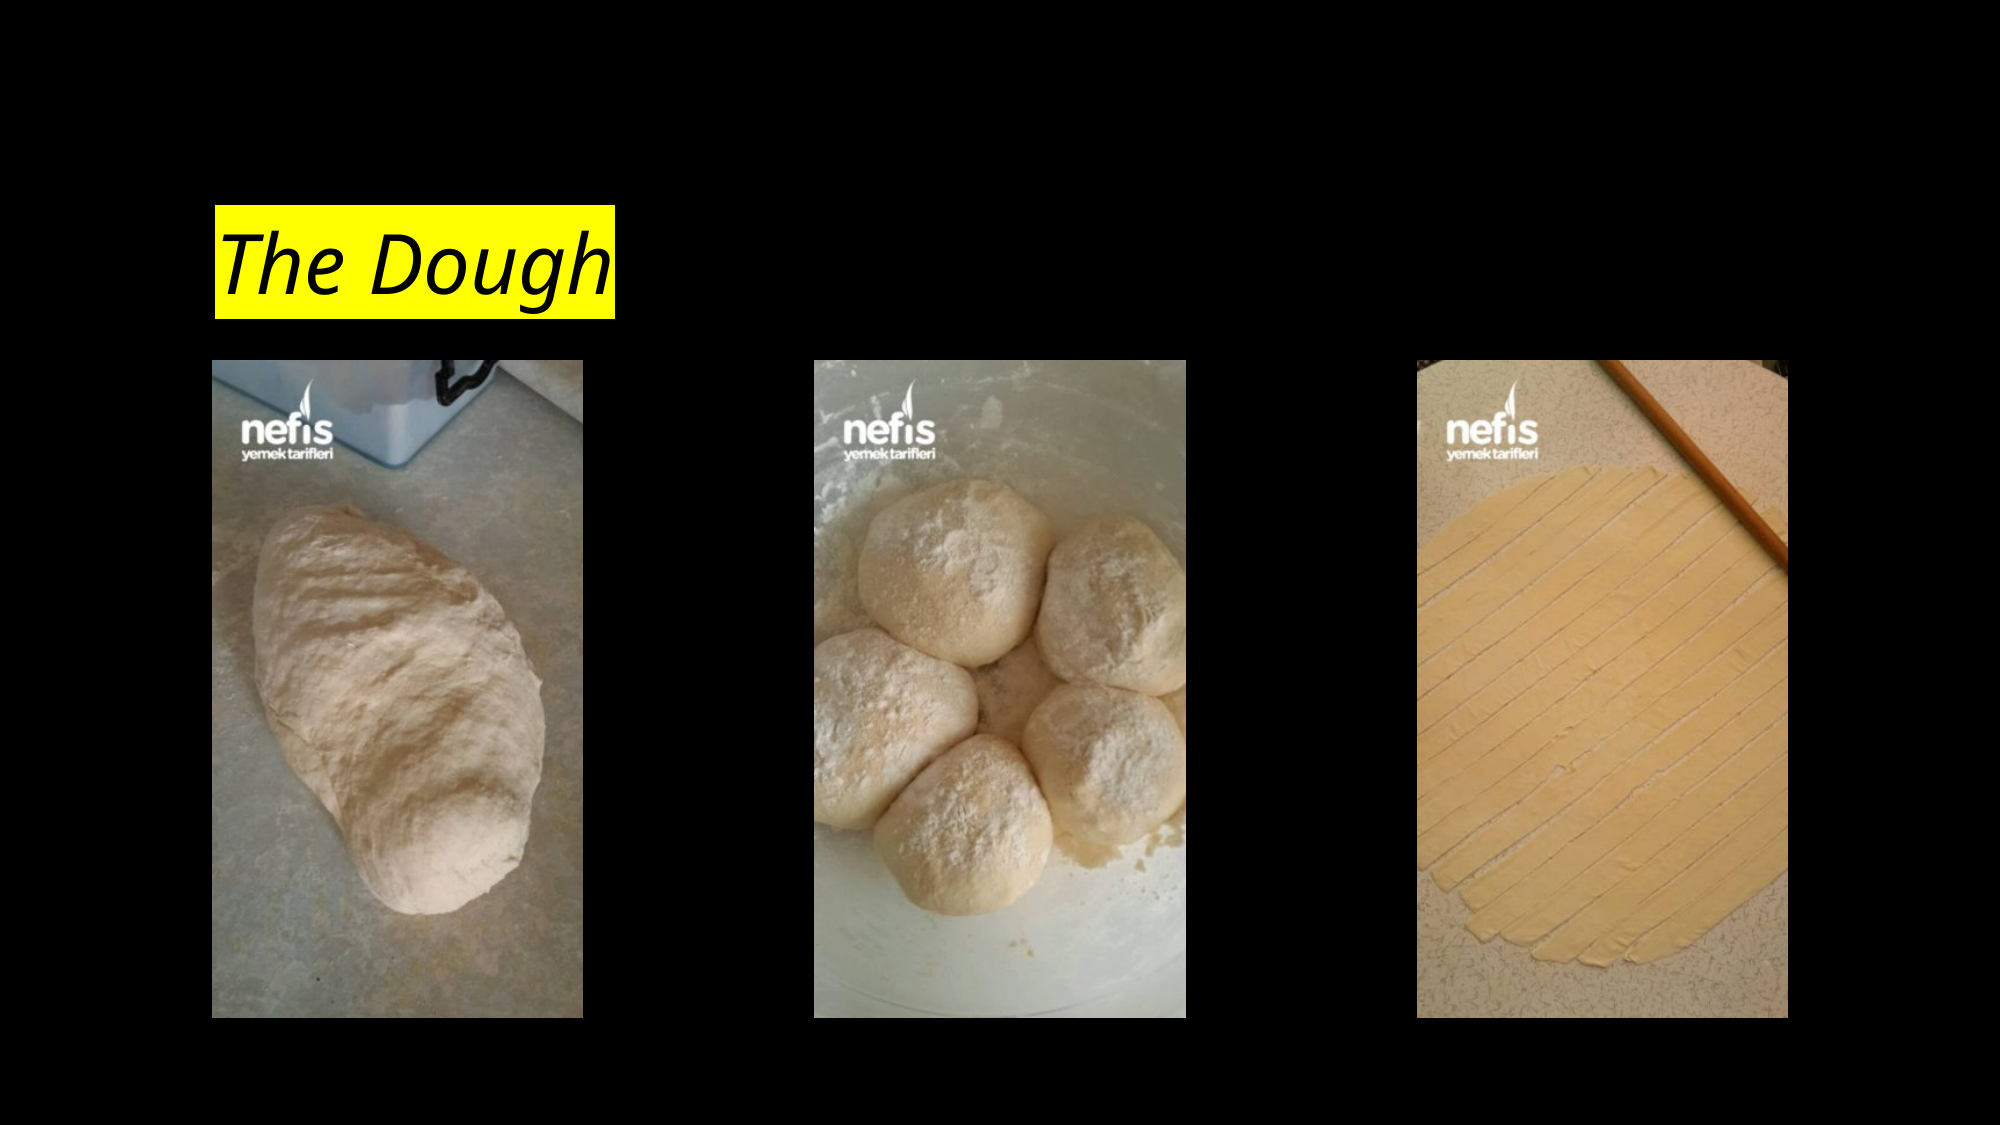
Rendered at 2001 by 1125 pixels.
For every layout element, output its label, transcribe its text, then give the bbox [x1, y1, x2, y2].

picture [1417, 360, 1788, 1018]
title The Dough [200, 59, 1758, 319]
picture [814, 360, 1186, 1018]
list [212, 360, 583, 1018]
